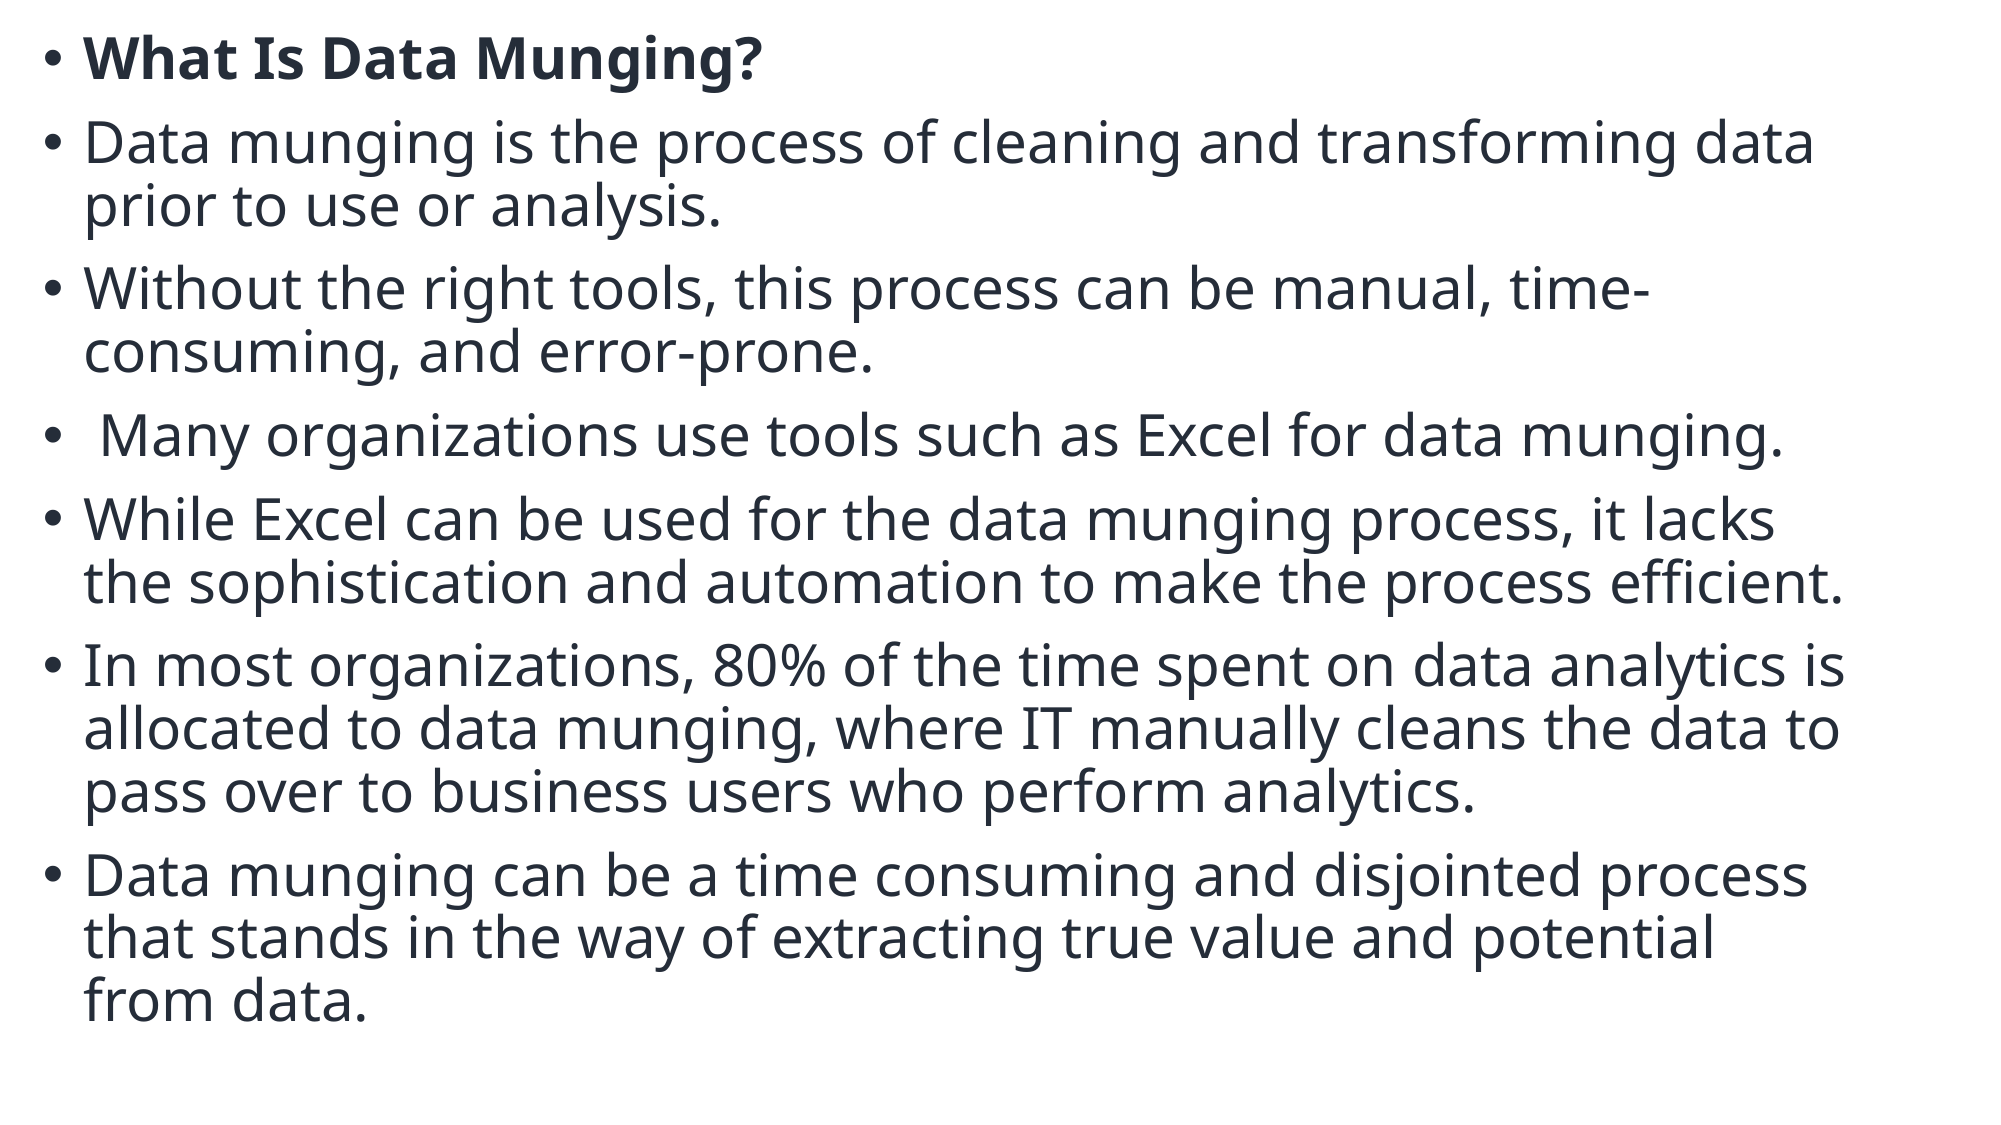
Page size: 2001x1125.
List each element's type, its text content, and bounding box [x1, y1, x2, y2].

list What Is Data Munging? Data munging is the process of cleaning and transforming data prior to use or analysis. Without the right tools, this process can be manual, time-consuming, and error-prone. Many organizations use tools such as Excel for data munging. While Excel can be used for the data munging process, it lacks the sophistication and automation to make the process efficient. In most organizations, 80% of the time spent on data analytics is allocated to data munging, where IT manually cleans the data to pass over to business users who perform analytics. Data munging can be a time consuming and disjointed process that stands in the way of extracting true value and potential from data. [27, 22, 1863, 1114]
